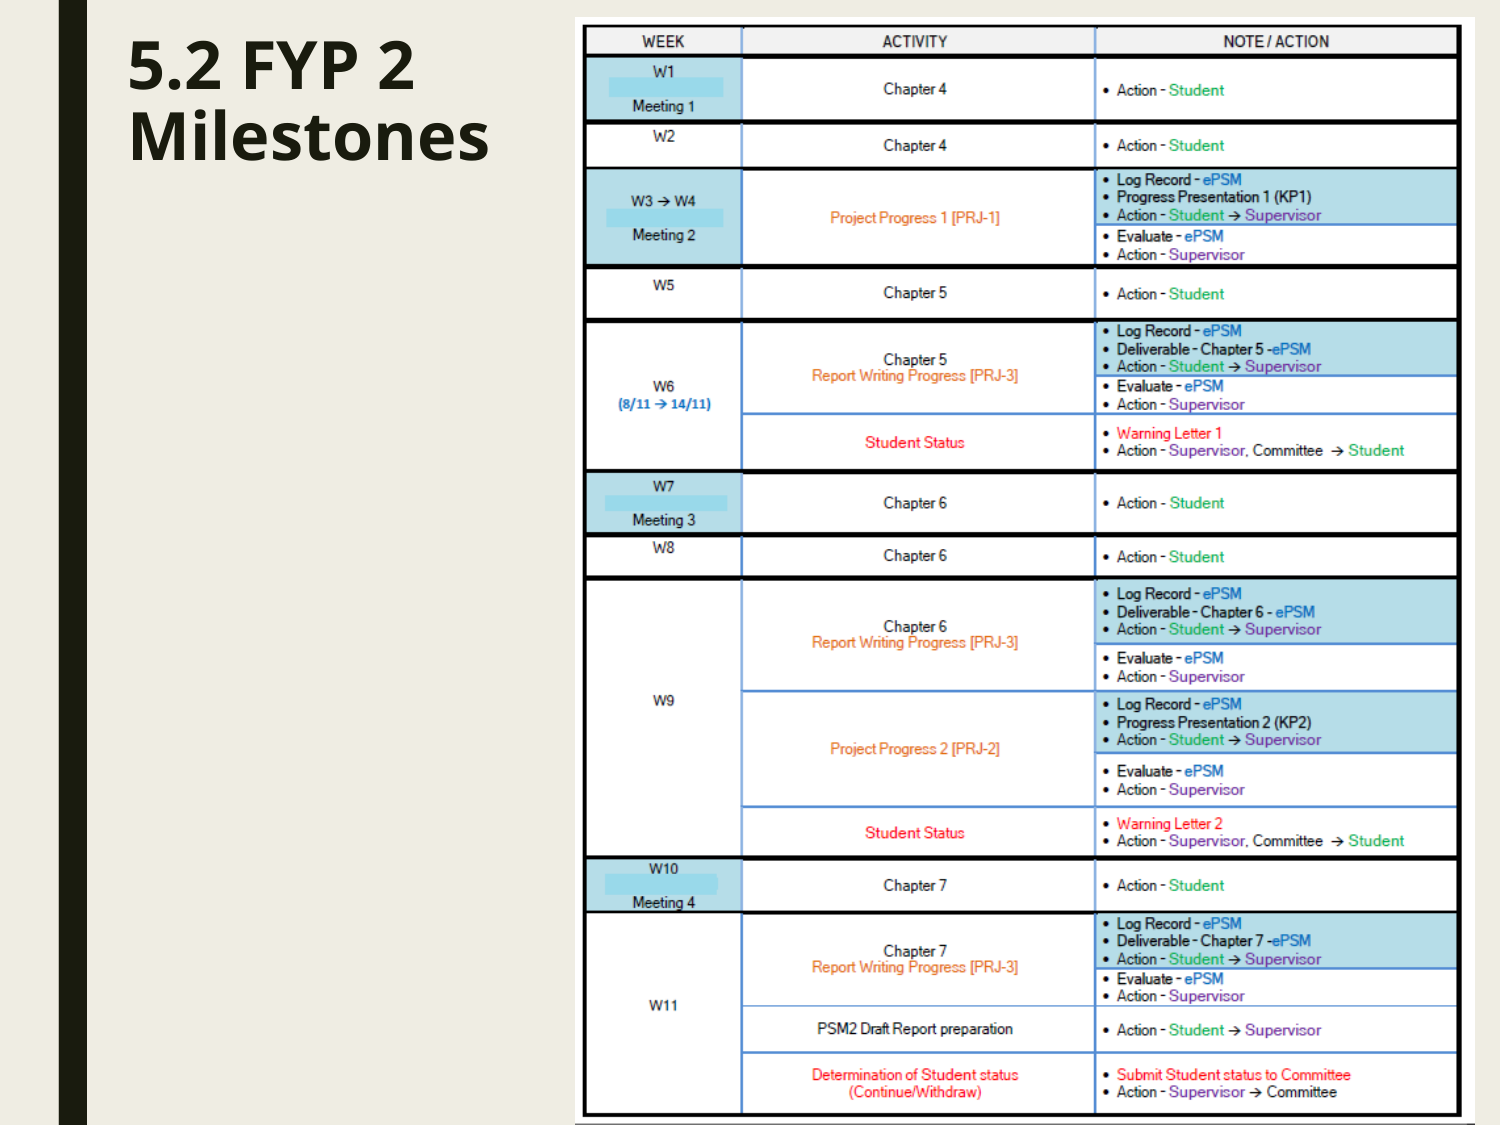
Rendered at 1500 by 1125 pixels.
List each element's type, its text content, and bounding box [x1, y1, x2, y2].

title 5.2 FYP 2 Milestones [112, 24, 550, 269]
picture [574, 17, 1475, 1125]
